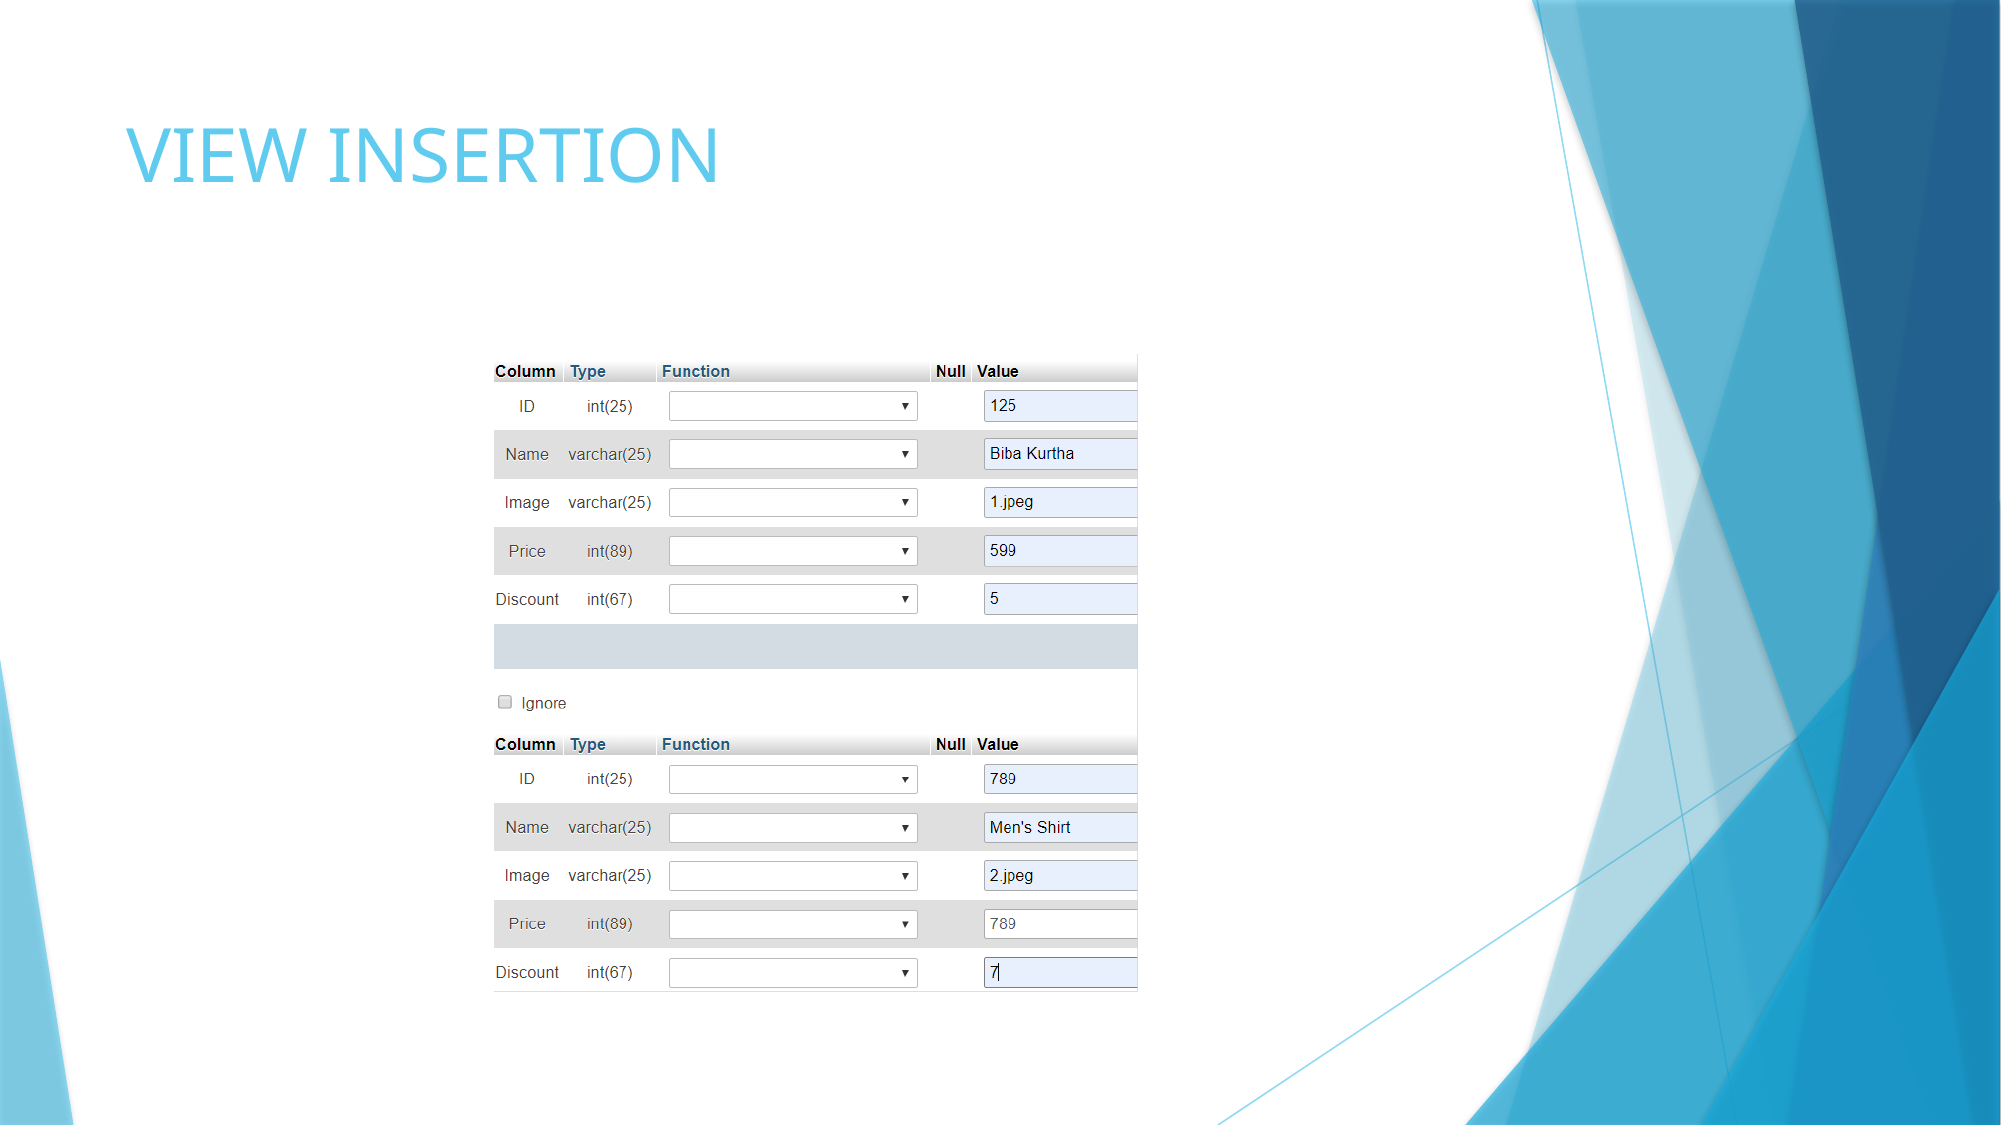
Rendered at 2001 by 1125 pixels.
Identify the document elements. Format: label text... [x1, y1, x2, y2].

title VIEW INSERTION [111, 99, 1522, 317]
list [493, 353, 1139, 992]
